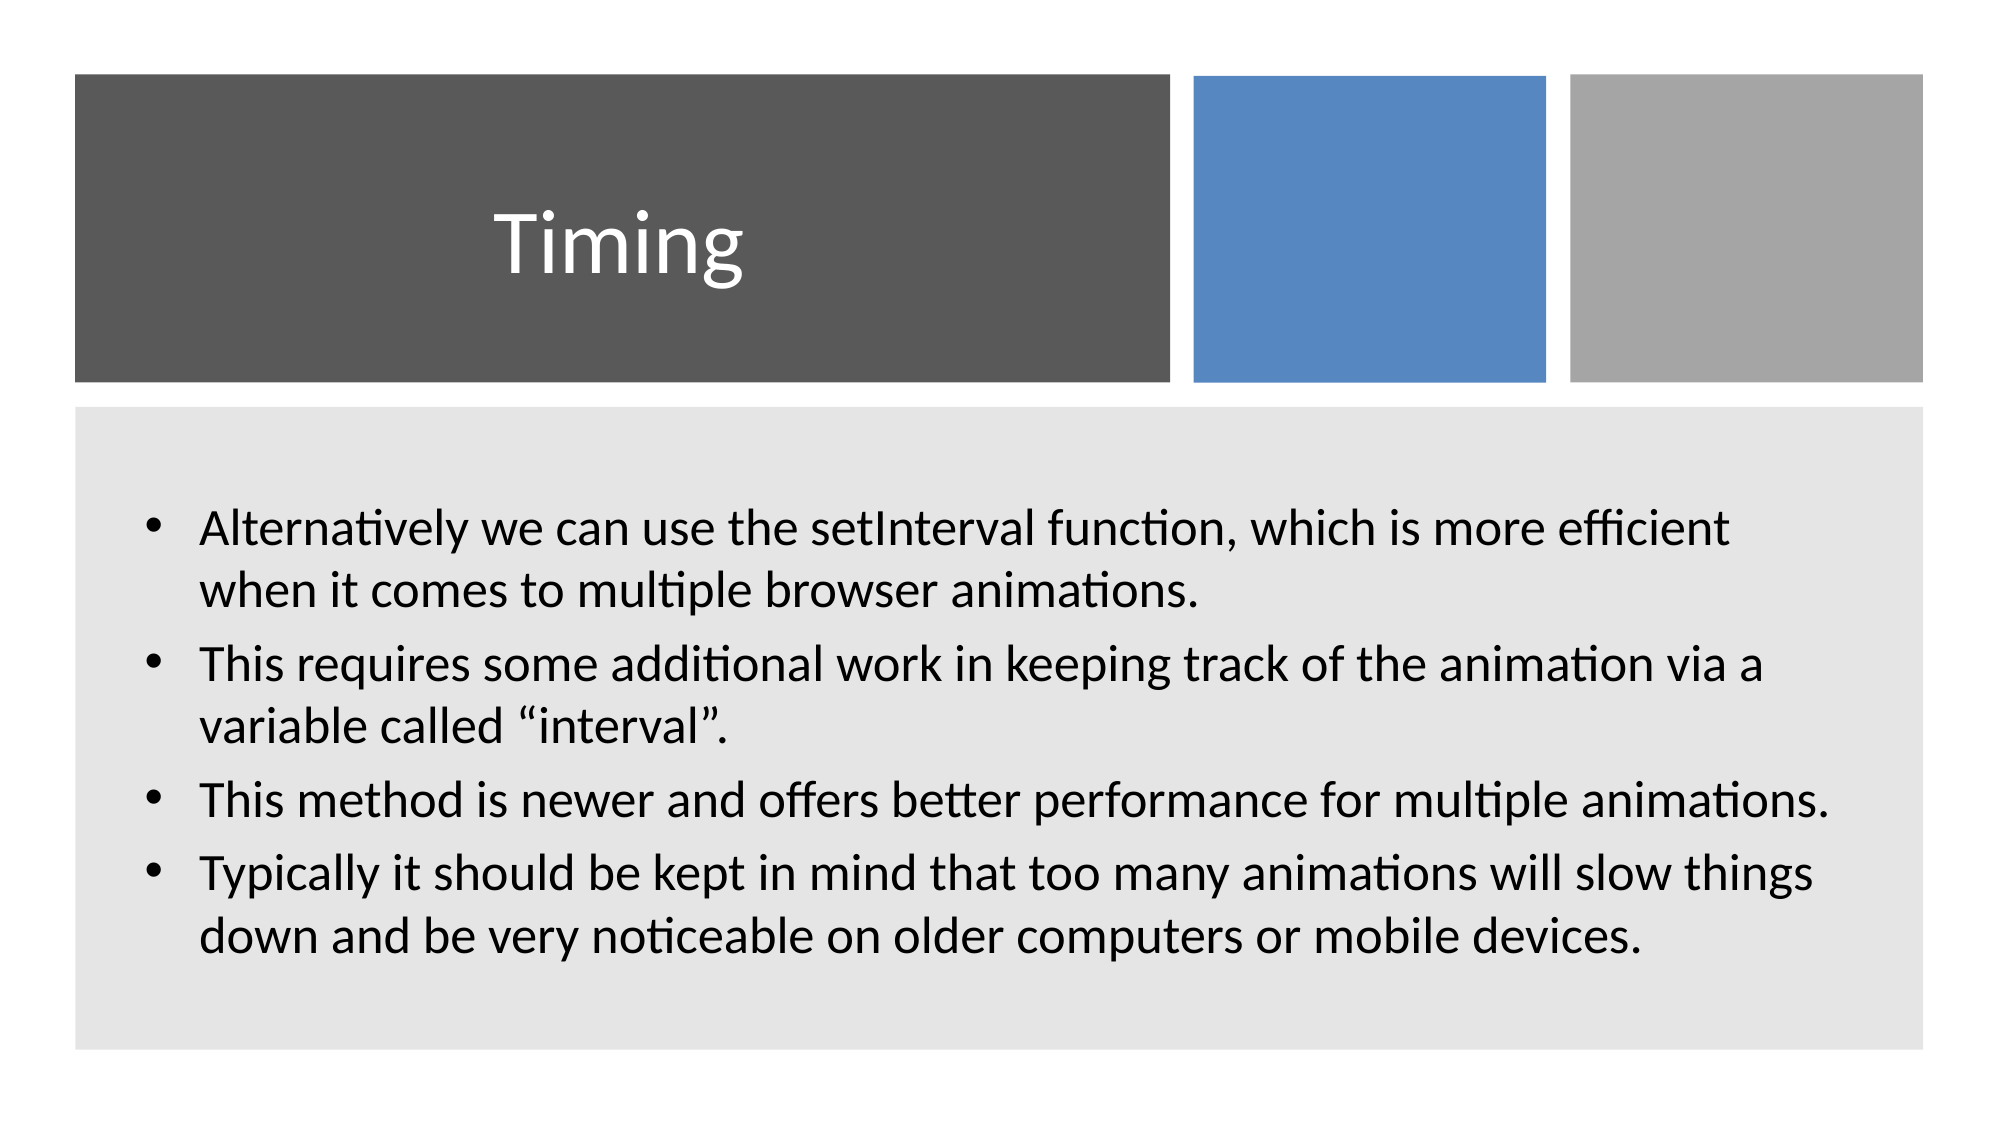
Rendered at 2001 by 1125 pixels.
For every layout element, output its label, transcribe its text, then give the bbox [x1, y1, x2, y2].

title Timing [120, 120, 1119, 354]
text_box [73, 72, 1172, 384]
text_box [73, 405, 1925, 1052]
text_box [1192, 74, 1548, 385]
list Alternatively we can use the setInterval function, which is more efficient when it comes to multiple browser animations. This requires some additional work in keeping track of the animation via a variable called “interval”. This method is newer and offers better performance for multiple animations. Typically it should be kept in mind that too many animations will slow things down and be very noticeable on older computers or mobile devices. [129, 459, 1868, 998]
text_box [1568, 72, 1925, 384]
